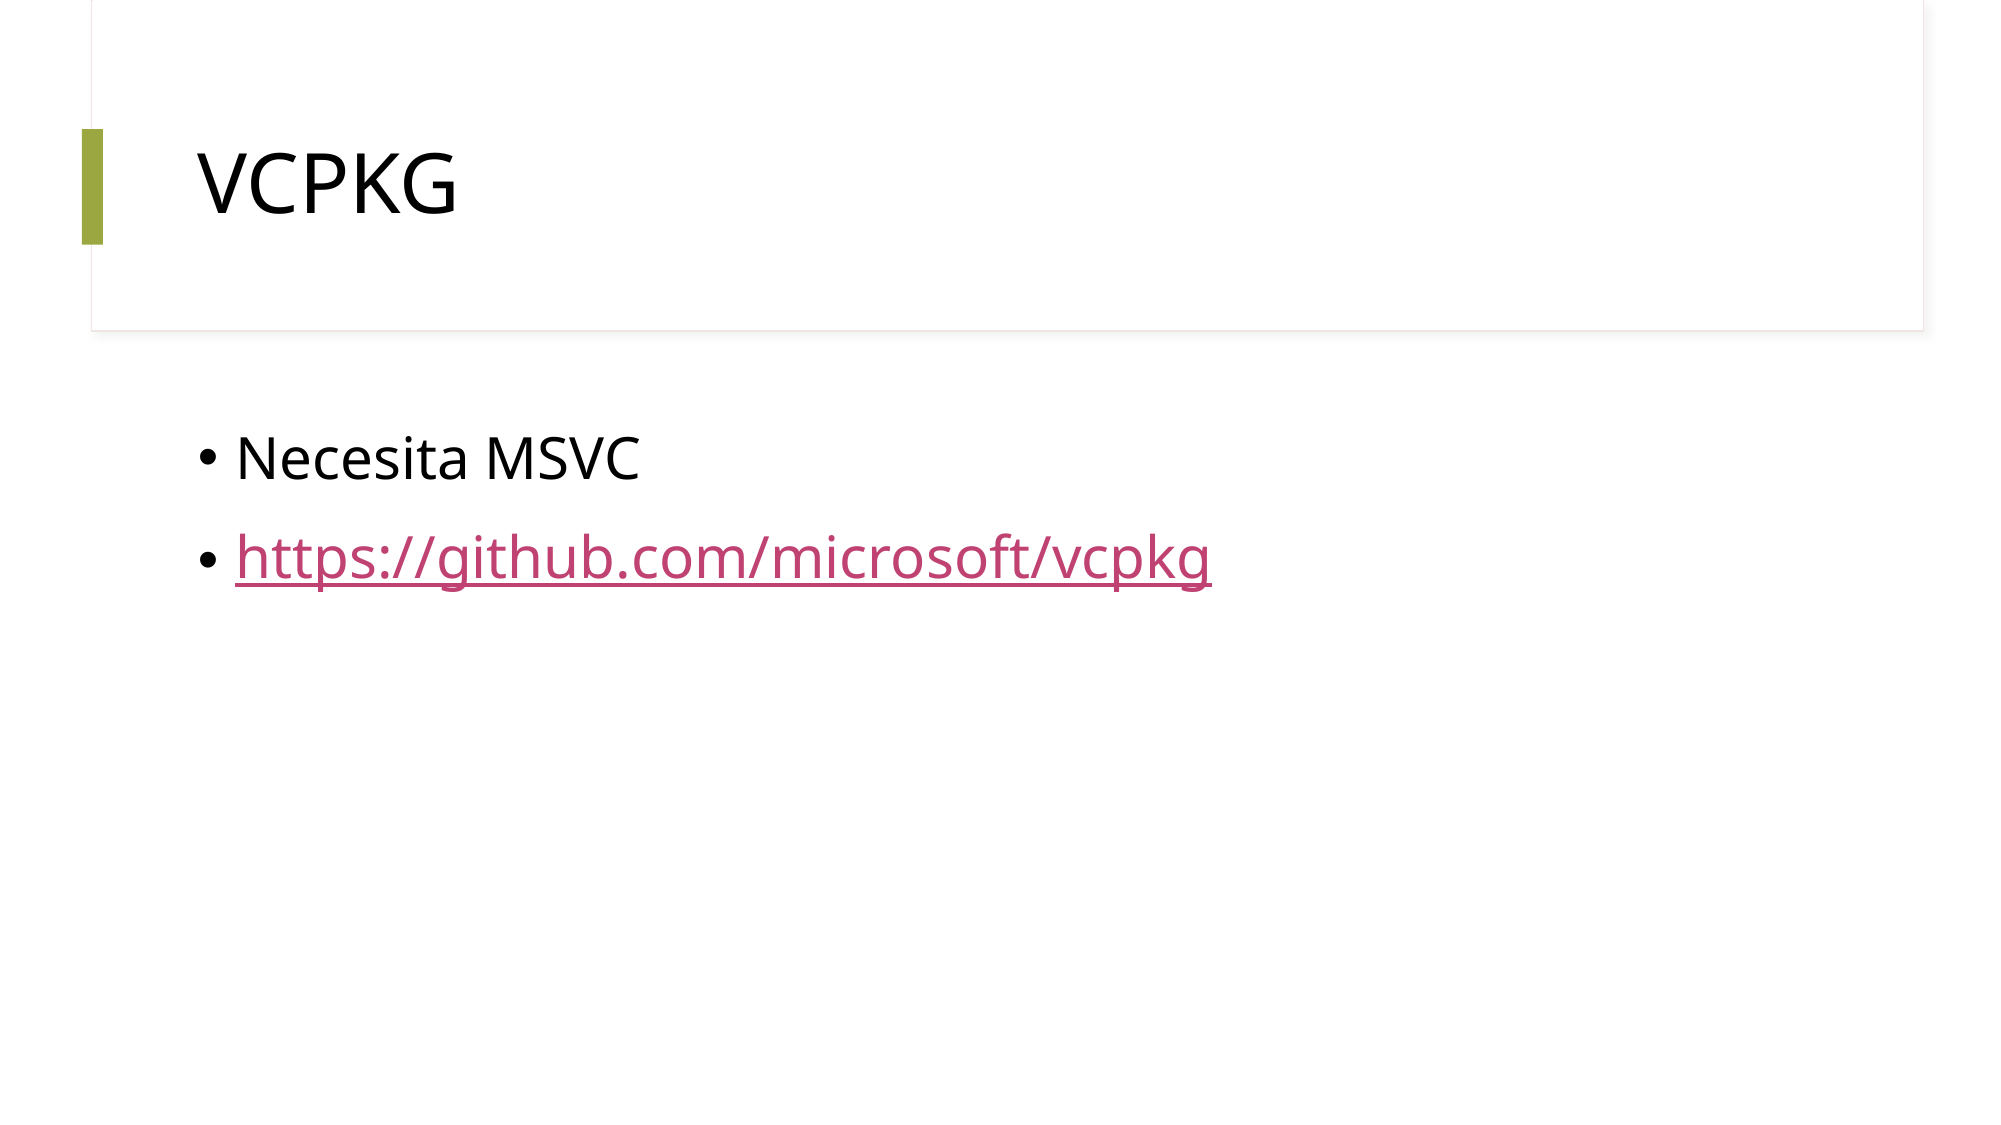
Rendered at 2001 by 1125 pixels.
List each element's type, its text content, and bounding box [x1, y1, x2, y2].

list Necesita MSVC https://github.com/microsoft/vcpkg [183, 406, 1851, 1013]
title VCPKG [183, 90, 1851, 284]
